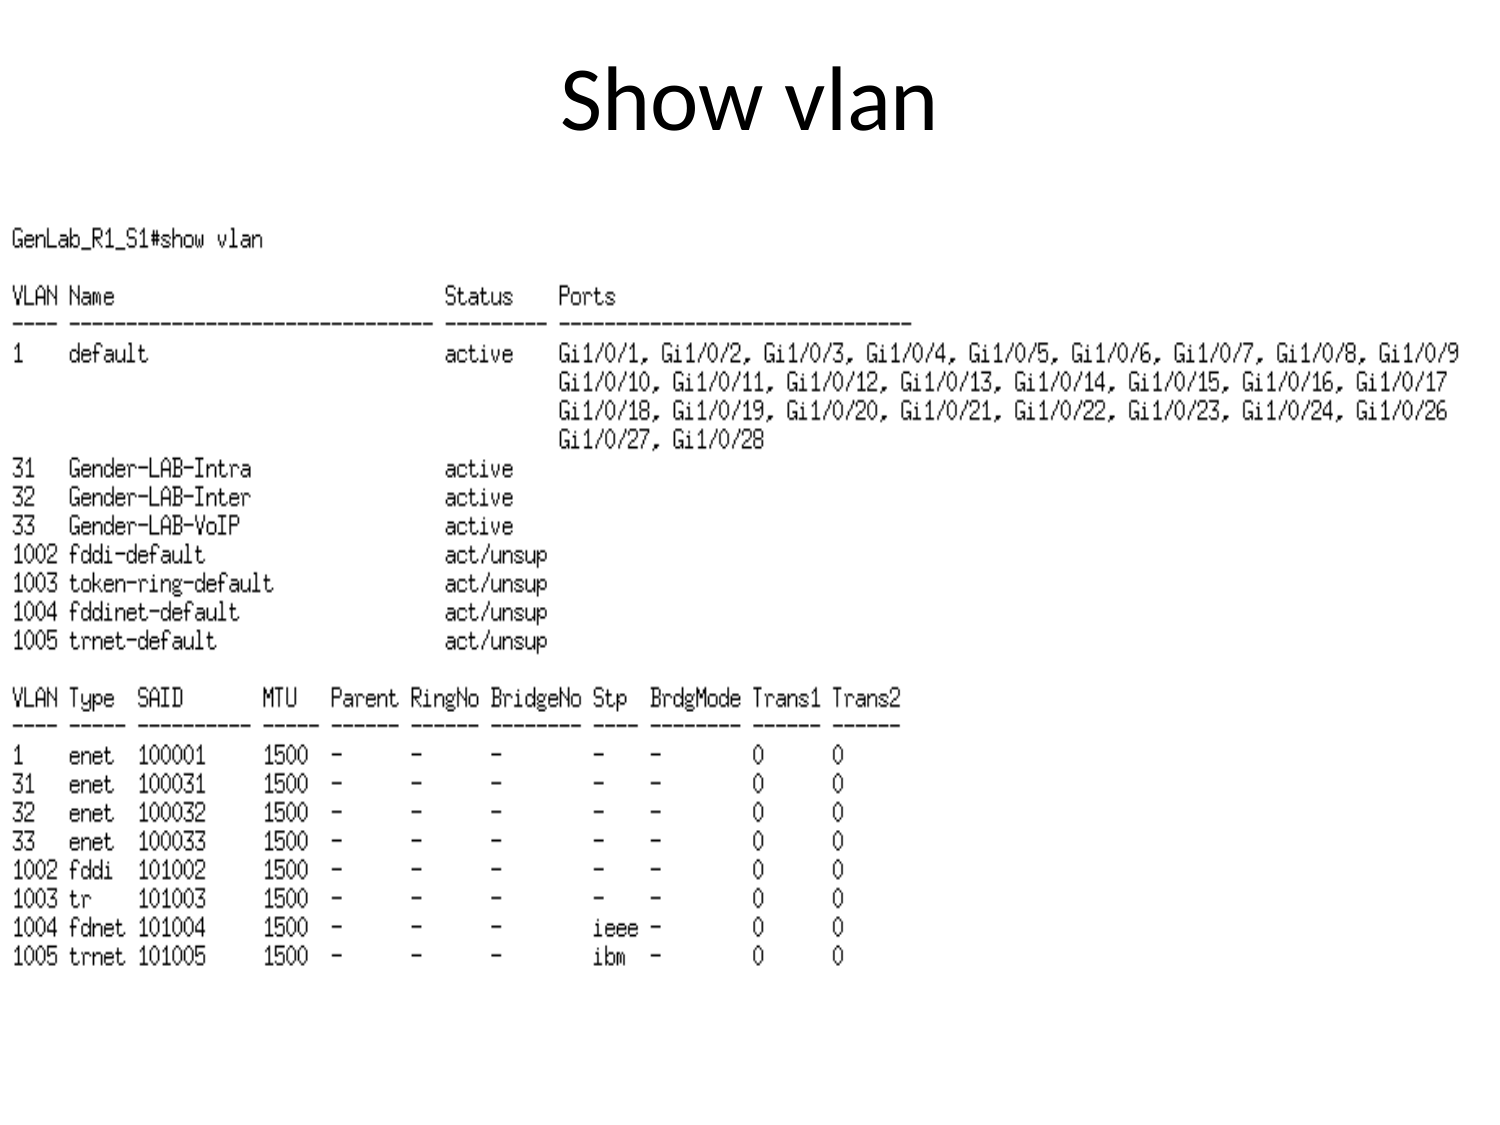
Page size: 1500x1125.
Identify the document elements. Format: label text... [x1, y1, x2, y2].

picture [9, 224, 1500, 988]
title Show vlan [75, 0, 1425, 188]
